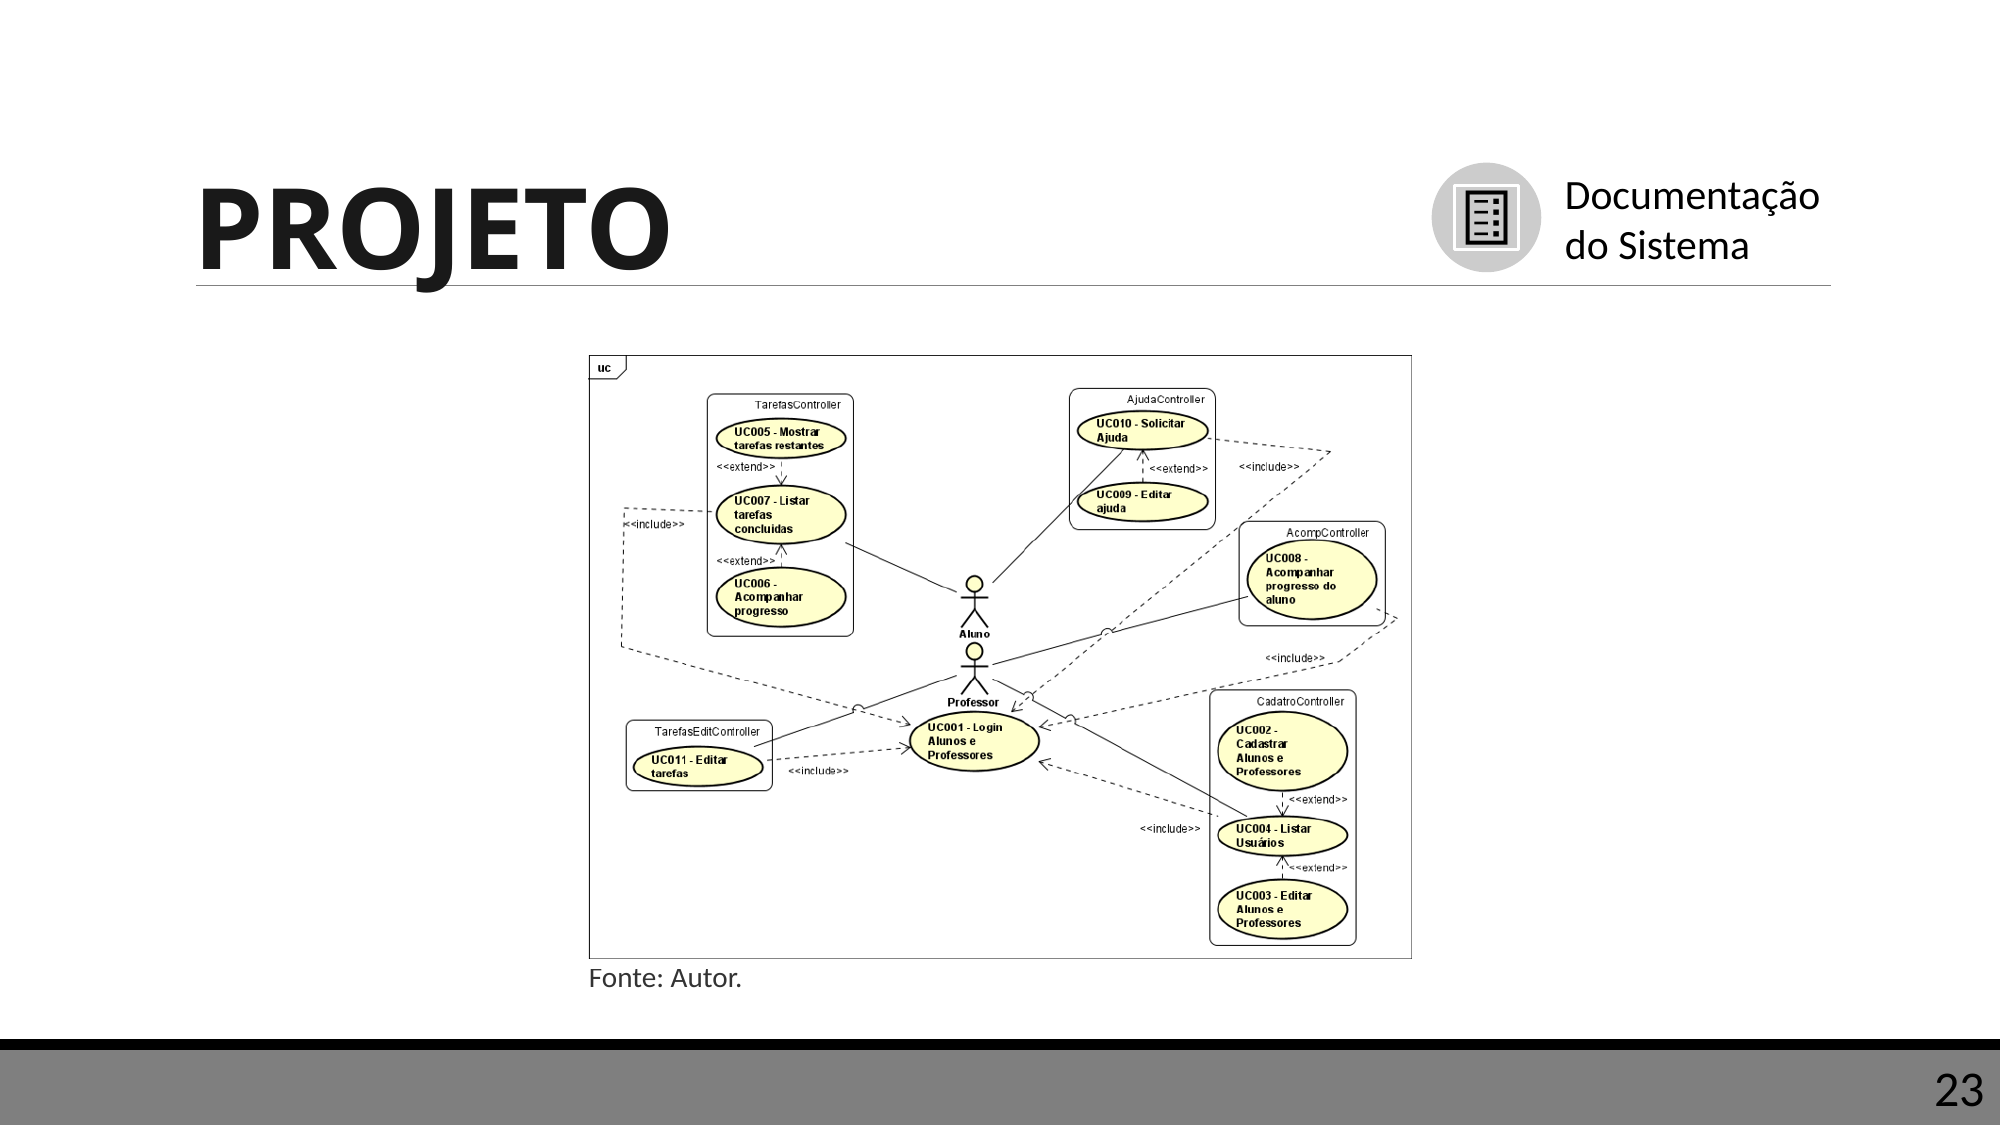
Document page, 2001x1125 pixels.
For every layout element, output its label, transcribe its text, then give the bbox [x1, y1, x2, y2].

list Fonte: Autor. [588, 965, 1084, 1072]
picture [588, 354, 1412, 960]
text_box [1350, 79, 1905, 356]
text_box 23 [1891, 1049, 2000, 1124]
title PROJETO [178, 135, 1347, 300]
